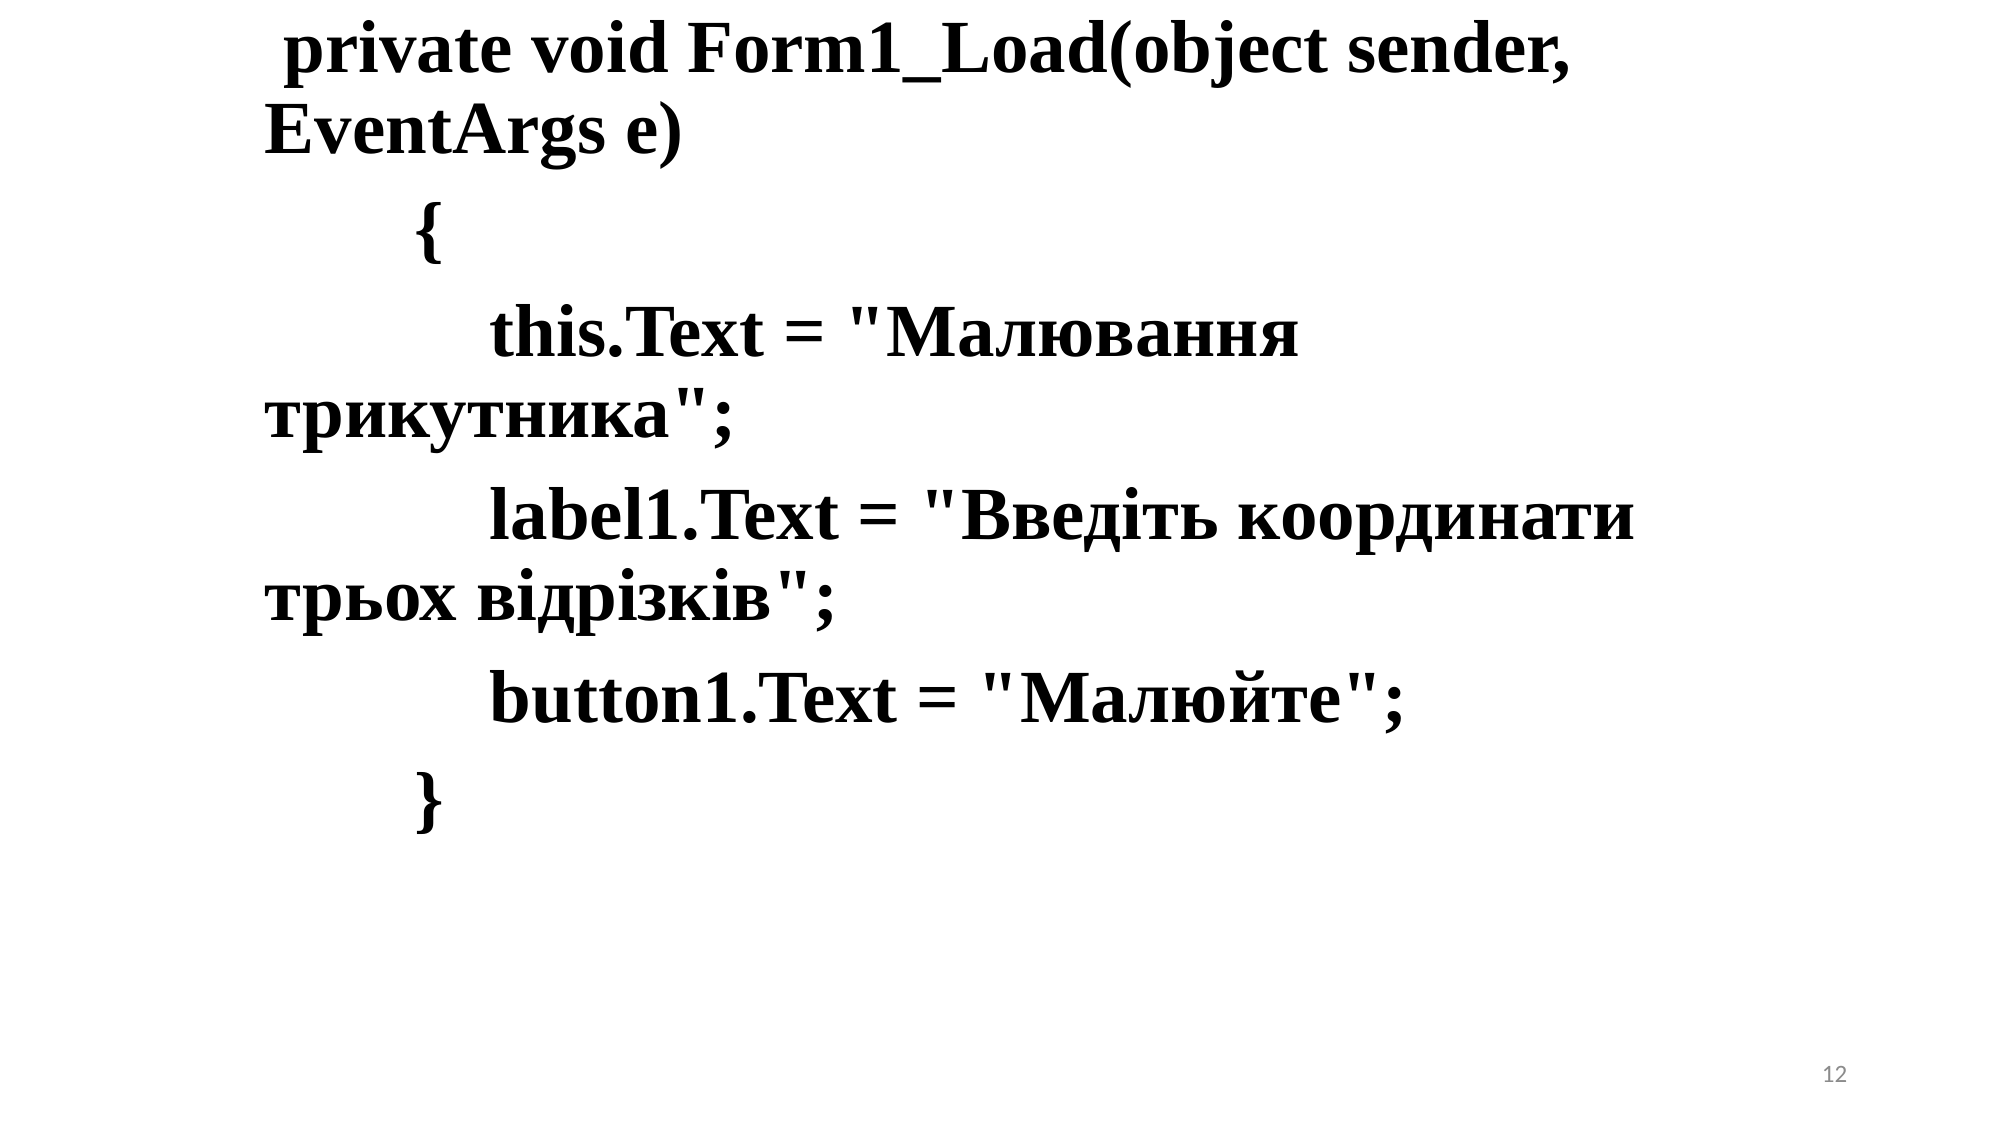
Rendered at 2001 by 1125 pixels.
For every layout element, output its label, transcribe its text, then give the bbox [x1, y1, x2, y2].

list private void Form1_Load(object sender, EventArgs e) { this.Text = "Малювання трикутника"; label1.Text = "Введіть координати трьох відрізків"; button1.Text = "Малюйте"; } [249, 0, 1750, 1083]
slide_number 12 [1412, 1042, 1863, 1103]
